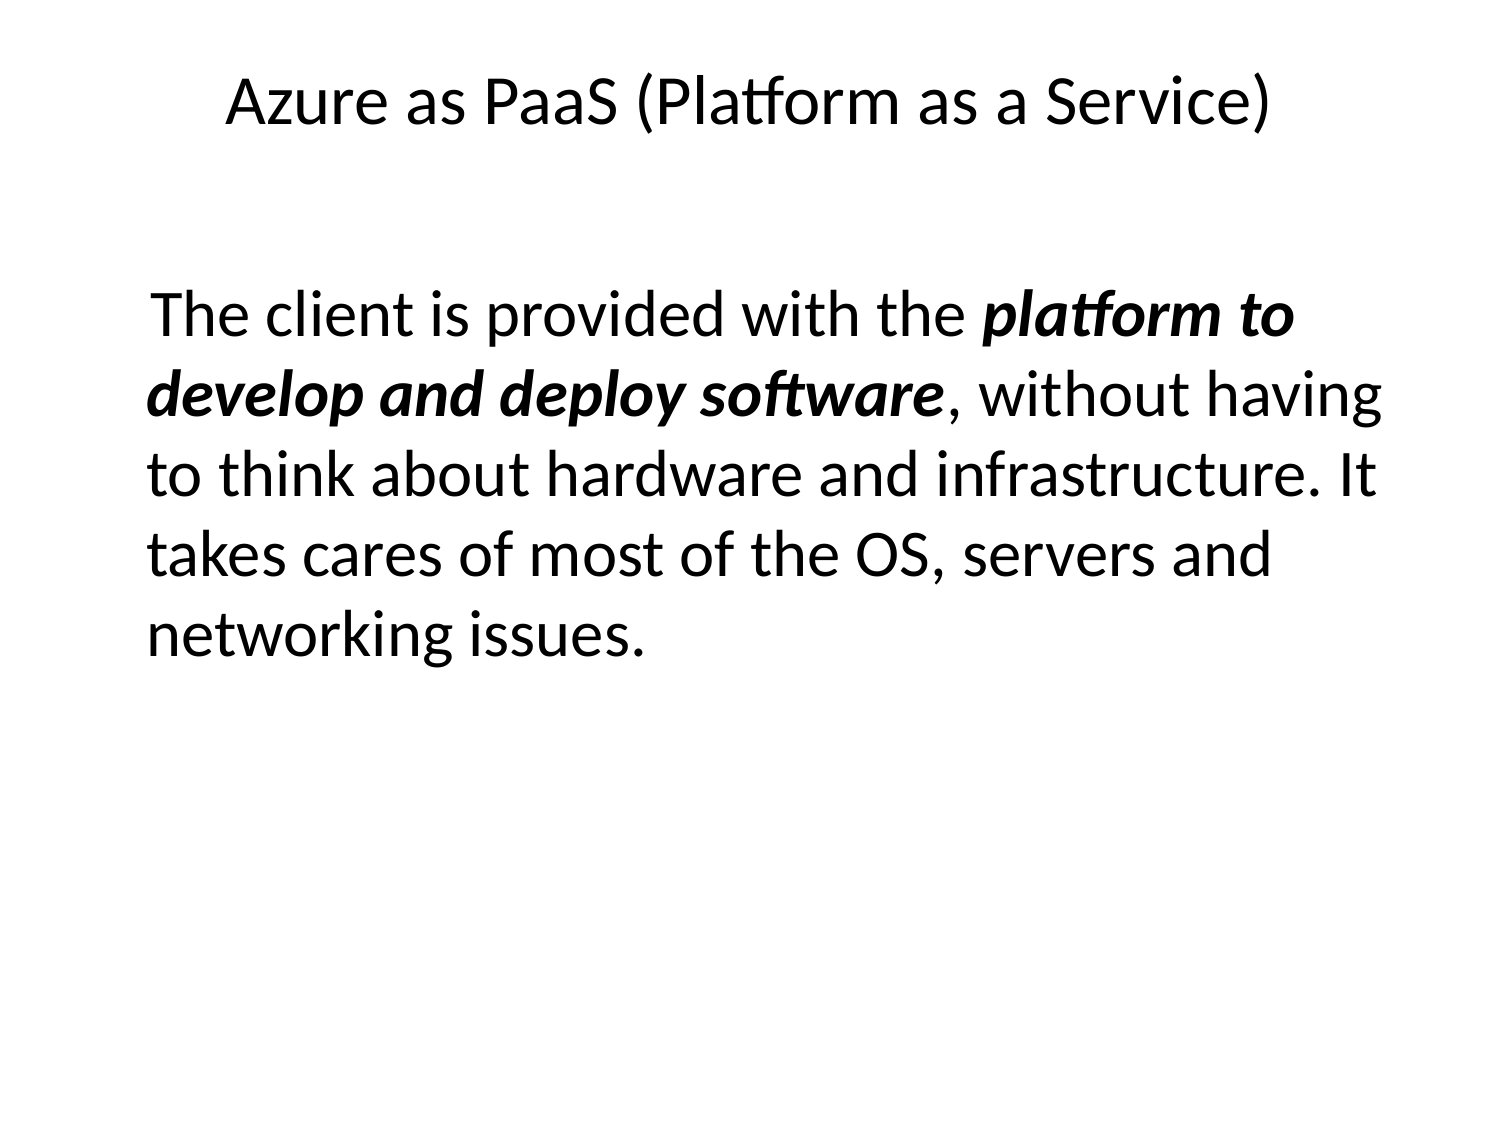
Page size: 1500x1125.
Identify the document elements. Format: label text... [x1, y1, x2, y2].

title Azure as PaaS (Platform as a Service) [75, 45, 1425, 233]
list The client is provided with the platform to develop and deploy software, without having to think about hardware and infrastructure. It takes cares of most of the OS, servers and networking issues. [75, 262, 1425, 1005]
